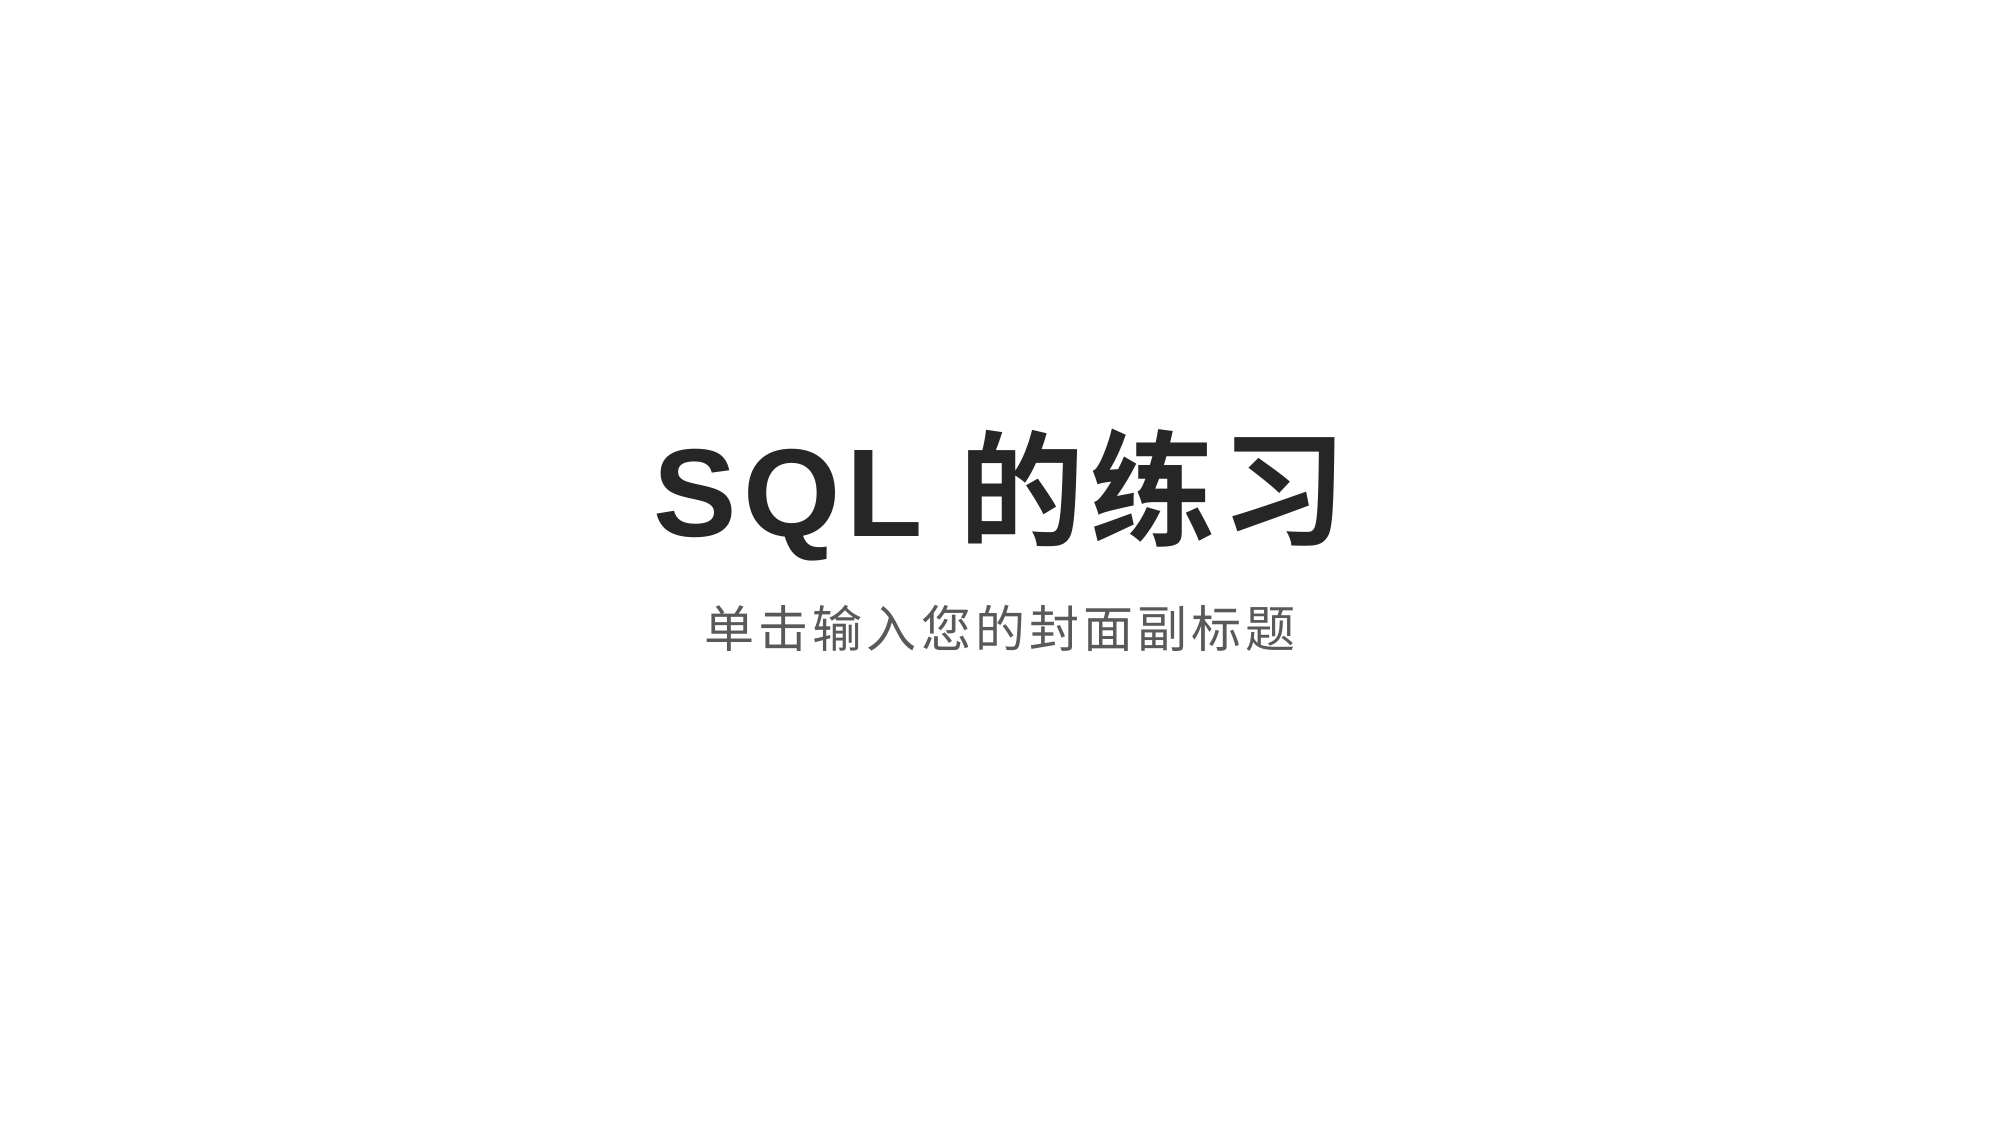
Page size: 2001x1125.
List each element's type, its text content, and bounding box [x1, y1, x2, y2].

title SQL的练习 [196, 147, 1805, 570]
subtitle 单击输入您的封面副标题 [196, 584, 1805, 826]
